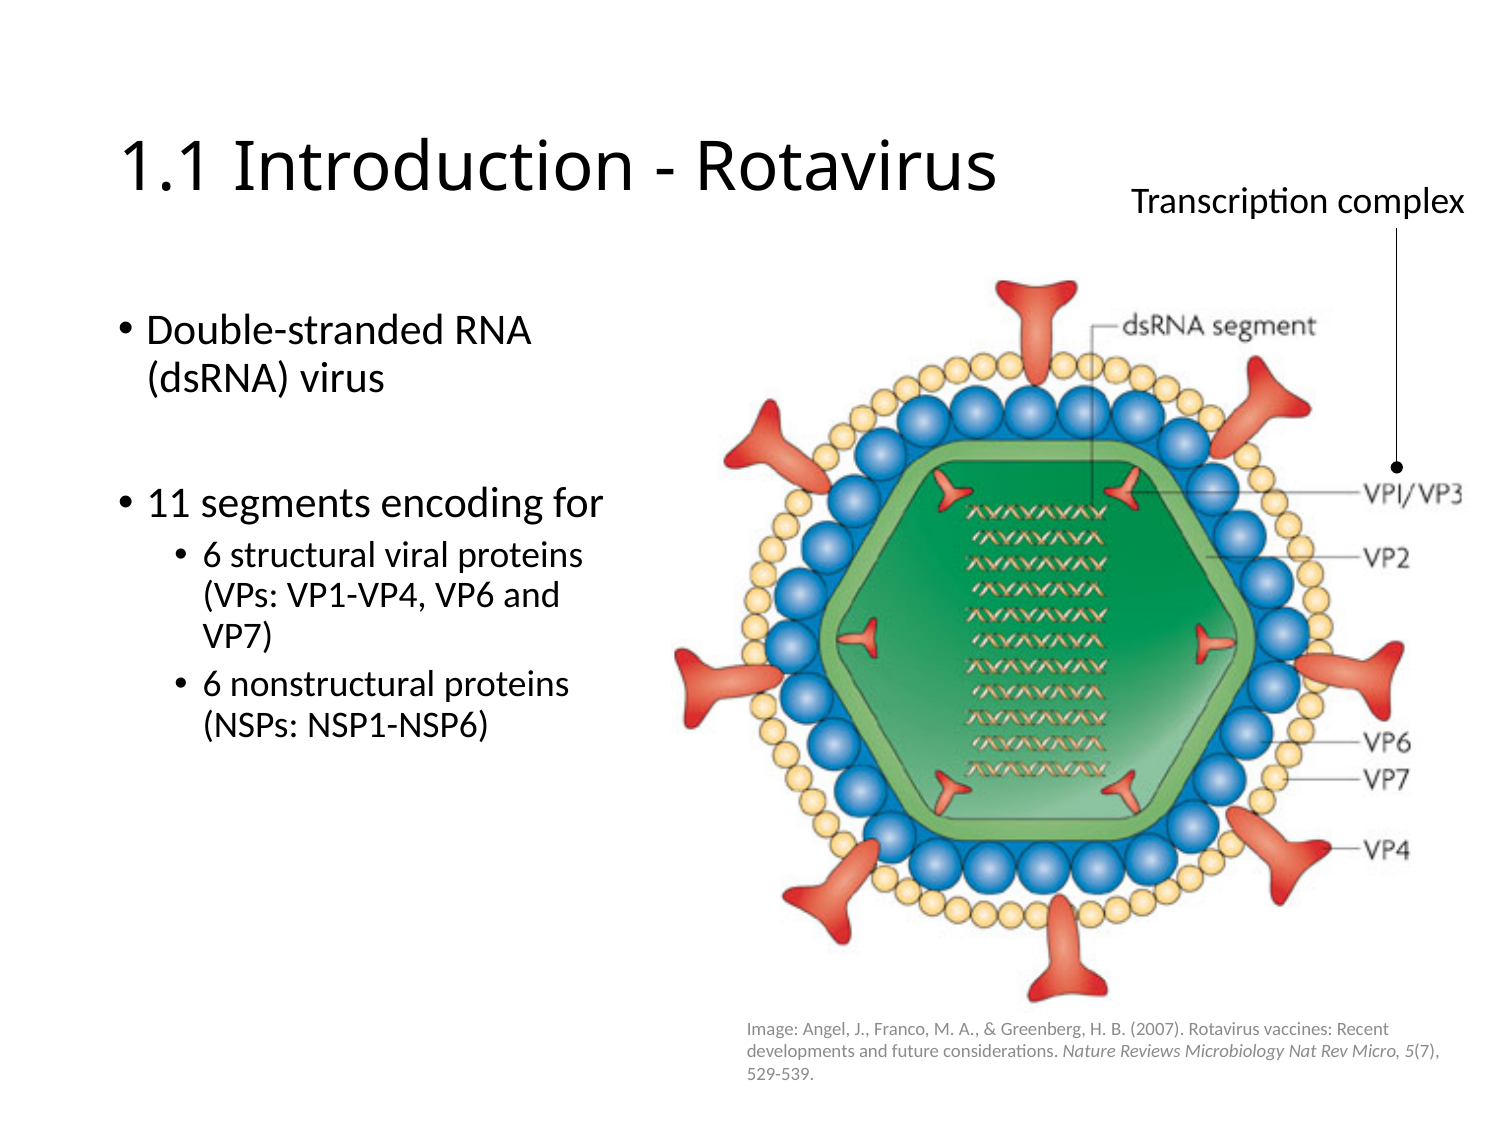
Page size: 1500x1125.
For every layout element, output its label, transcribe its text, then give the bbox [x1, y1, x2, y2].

text_box Transcription complex [1116, 168, 1481, 229]
title 1.1 Introduction - Rotavirus [103, 59, 1397, 278]
footer Image: Angel, J., Franco, M. A., & Greenberg, H. B. (2007). Rotavirus vaccines: Recent developments and future considerations. Nature Reviews Microbiology Nat Rev Micro, 5(7), 529-539. [731, 1031, 1483, 1092]
picture [671, 277, 1468, 1014]
list Double-stranded RNA (dsRNA) virus 11 segments encoding for 6 structural viral proteins (VPs: VP1-VP4, VP6 and VP7) 6 nonstructural proteins (NSPs: NSP1-NSP6) [103, 299, 648, 1014]
